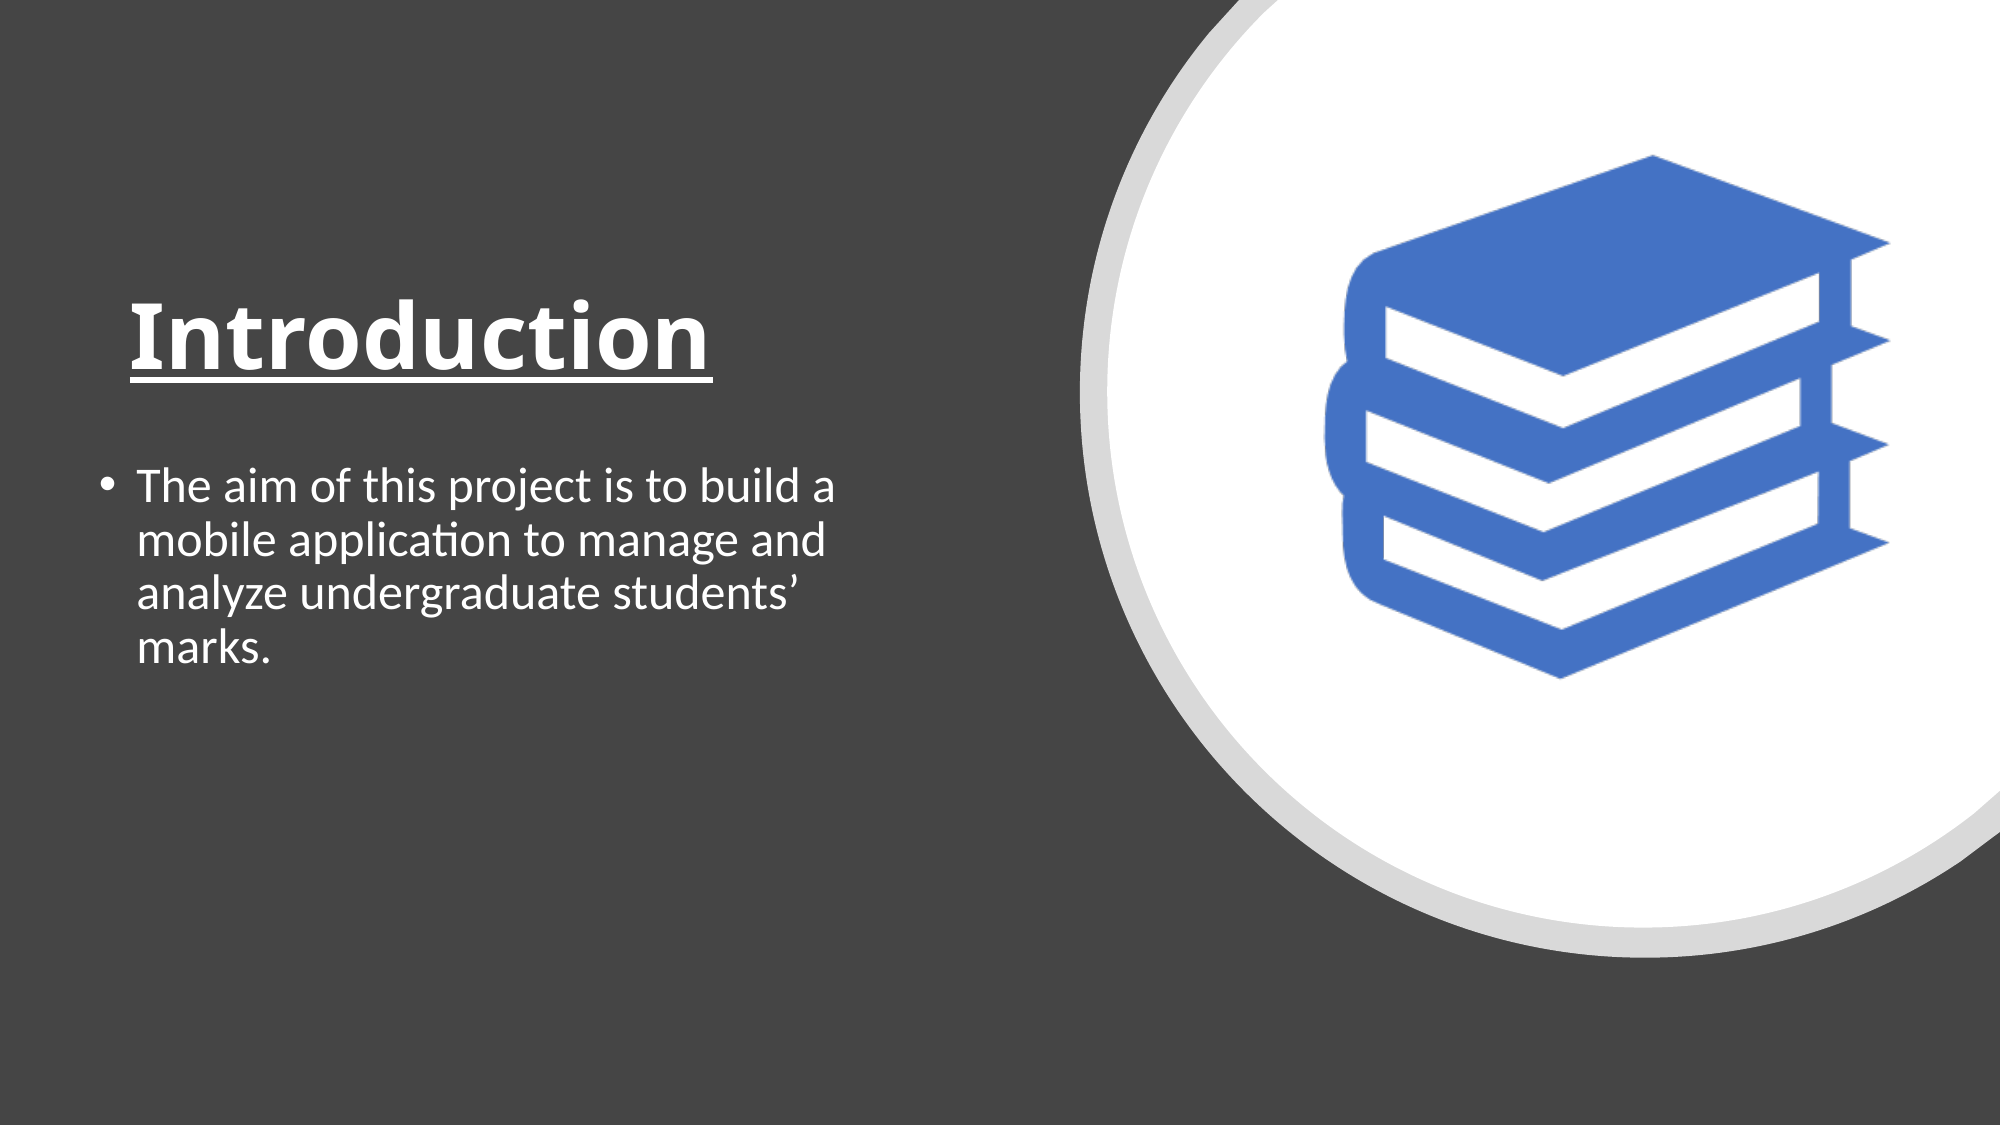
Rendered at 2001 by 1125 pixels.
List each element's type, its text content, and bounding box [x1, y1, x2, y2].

list The aim of this project is to build a mobile application to manage and analyze undergraduate students’ marks. [83, 451, 956, 1006]
title Introduction [115, 231, 987, 449]
text_box [1106, 0, 2000, 929]
picture [1293, 105, 1917, 729]
text_box [1078, 0, 2000, 959]
